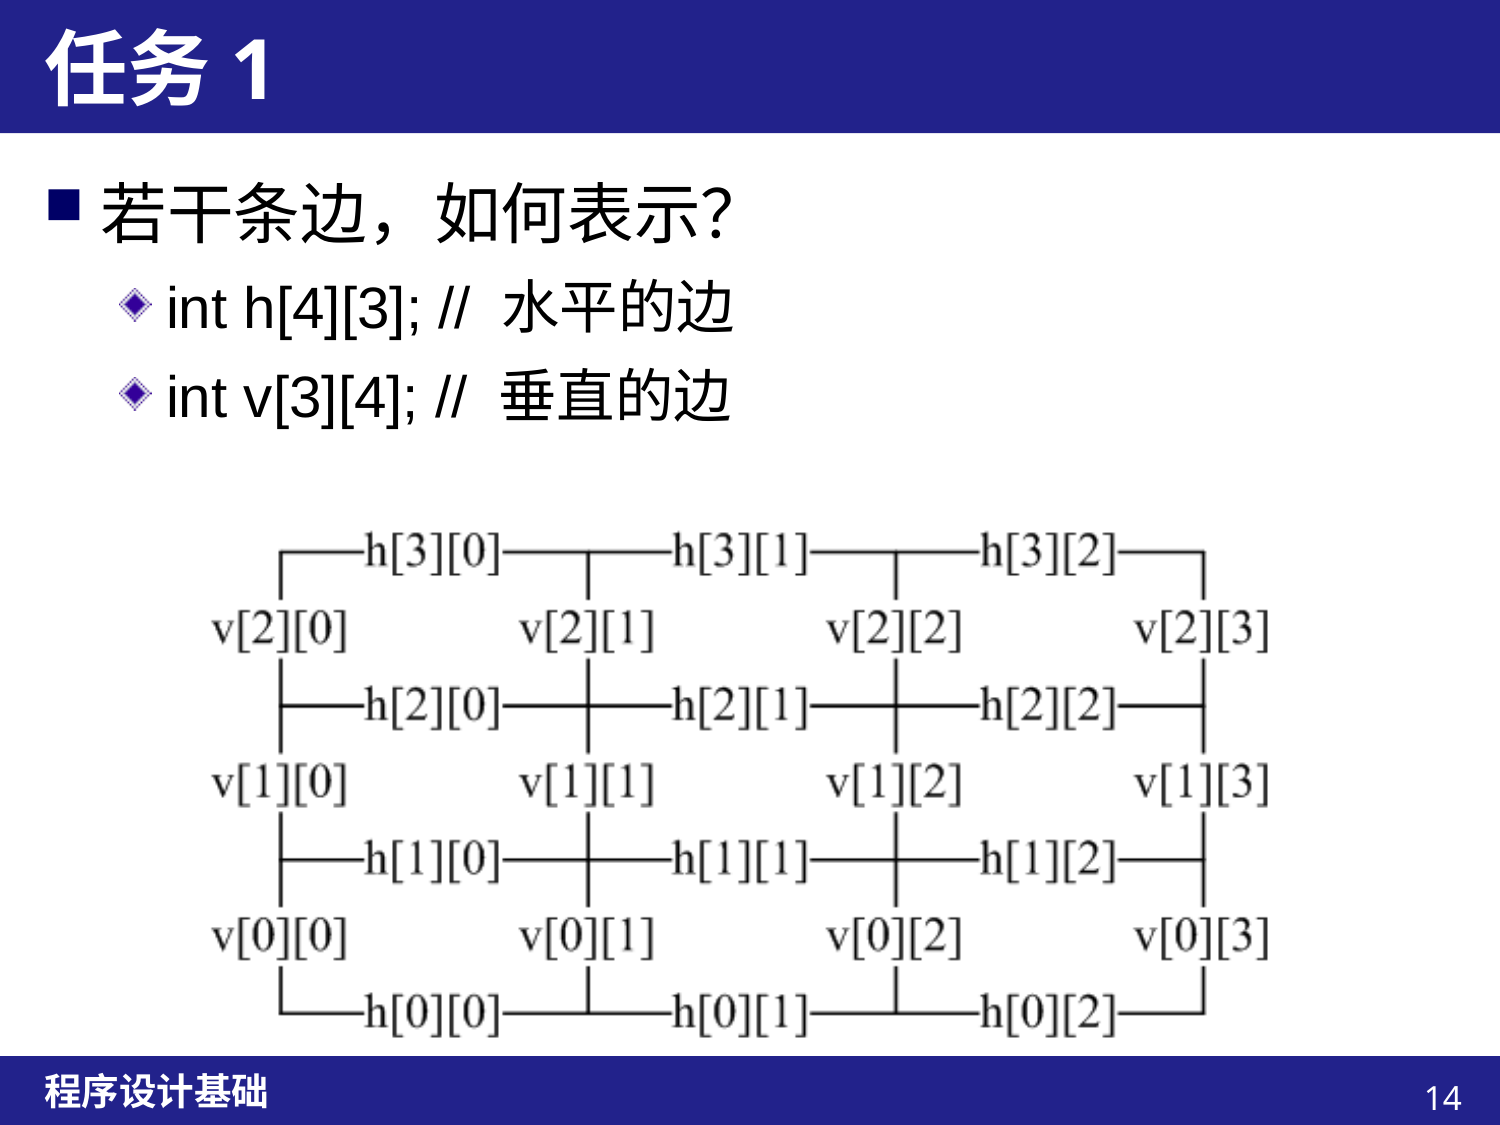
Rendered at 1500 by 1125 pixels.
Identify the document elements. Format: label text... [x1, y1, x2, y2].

picture [119, 377, 152, 411]
title 任务1 [29, 0, 1469, 134]
picture [210, 515, 1272, 1042]
picture [119, 288, 152, 322]
list 若干条边，如何表示？ int h[4][3]; // 水平的边 int v[3][4]; // 垂直的边 [29, 156, 1469, 1034]
